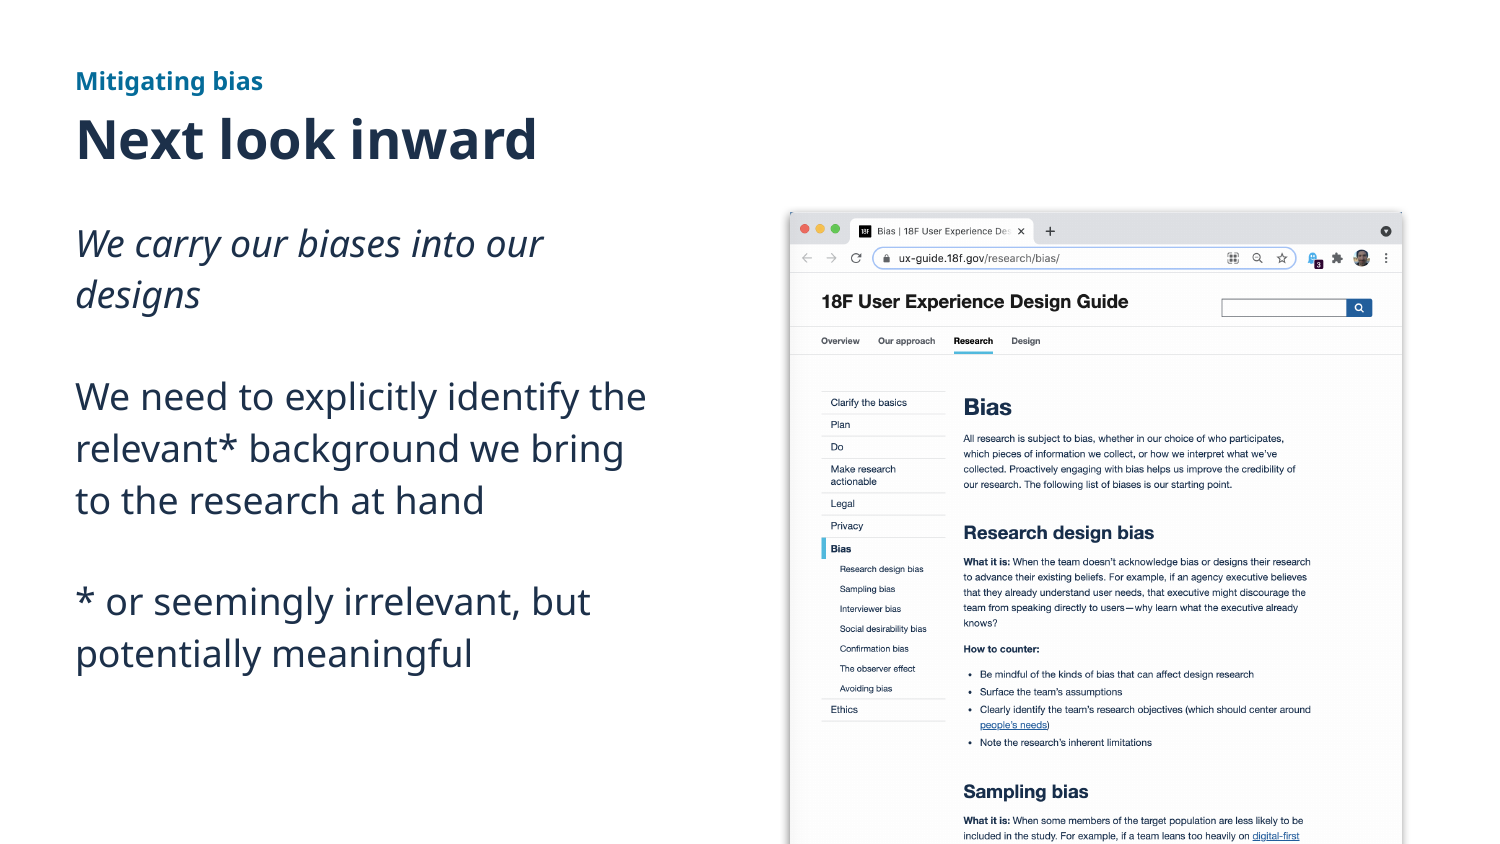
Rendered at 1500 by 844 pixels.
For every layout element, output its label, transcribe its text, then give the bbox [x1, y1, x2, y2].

title Next look inward [75, 105, 1293, 240]
subtitle Mitigating bias [75, 52, 1301, 104]
list We carry our biases into our designs We need to explicitly identify the relevant* background we bring to the research at hand * or seemingly irrelevant, but potentially meaningful [75, 212, 669, 765]
picture [790, 212, 1403, 844]
